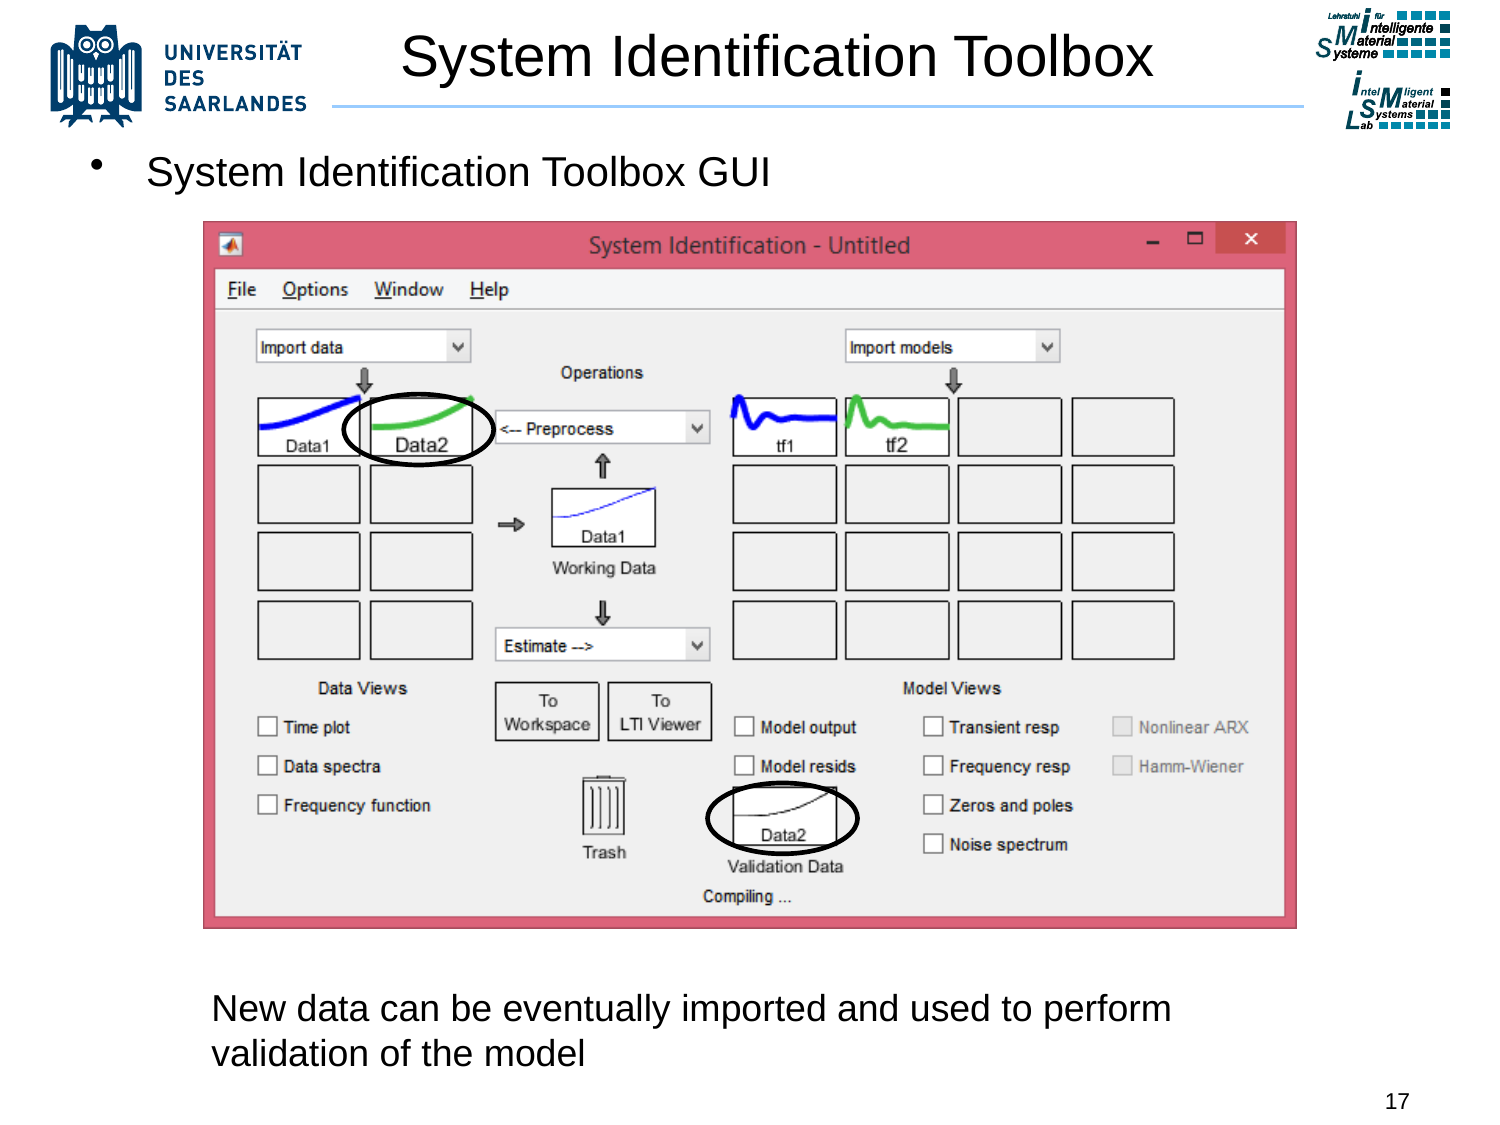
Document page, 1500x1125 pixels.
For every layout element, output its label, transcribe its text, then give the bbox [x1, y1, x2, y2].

list System Identification Toolbox GUI [75, 137, 1425, 971]
title System Identification Toolbox [343, 0, 1213, 107]
picture [202, 220, 1298, 930]
slide_number 17 [1074, 1079, 1425, 1125]
text_box New data can be eventually imported and used to perform validation of the model [196, 976, 1304, 1081]
